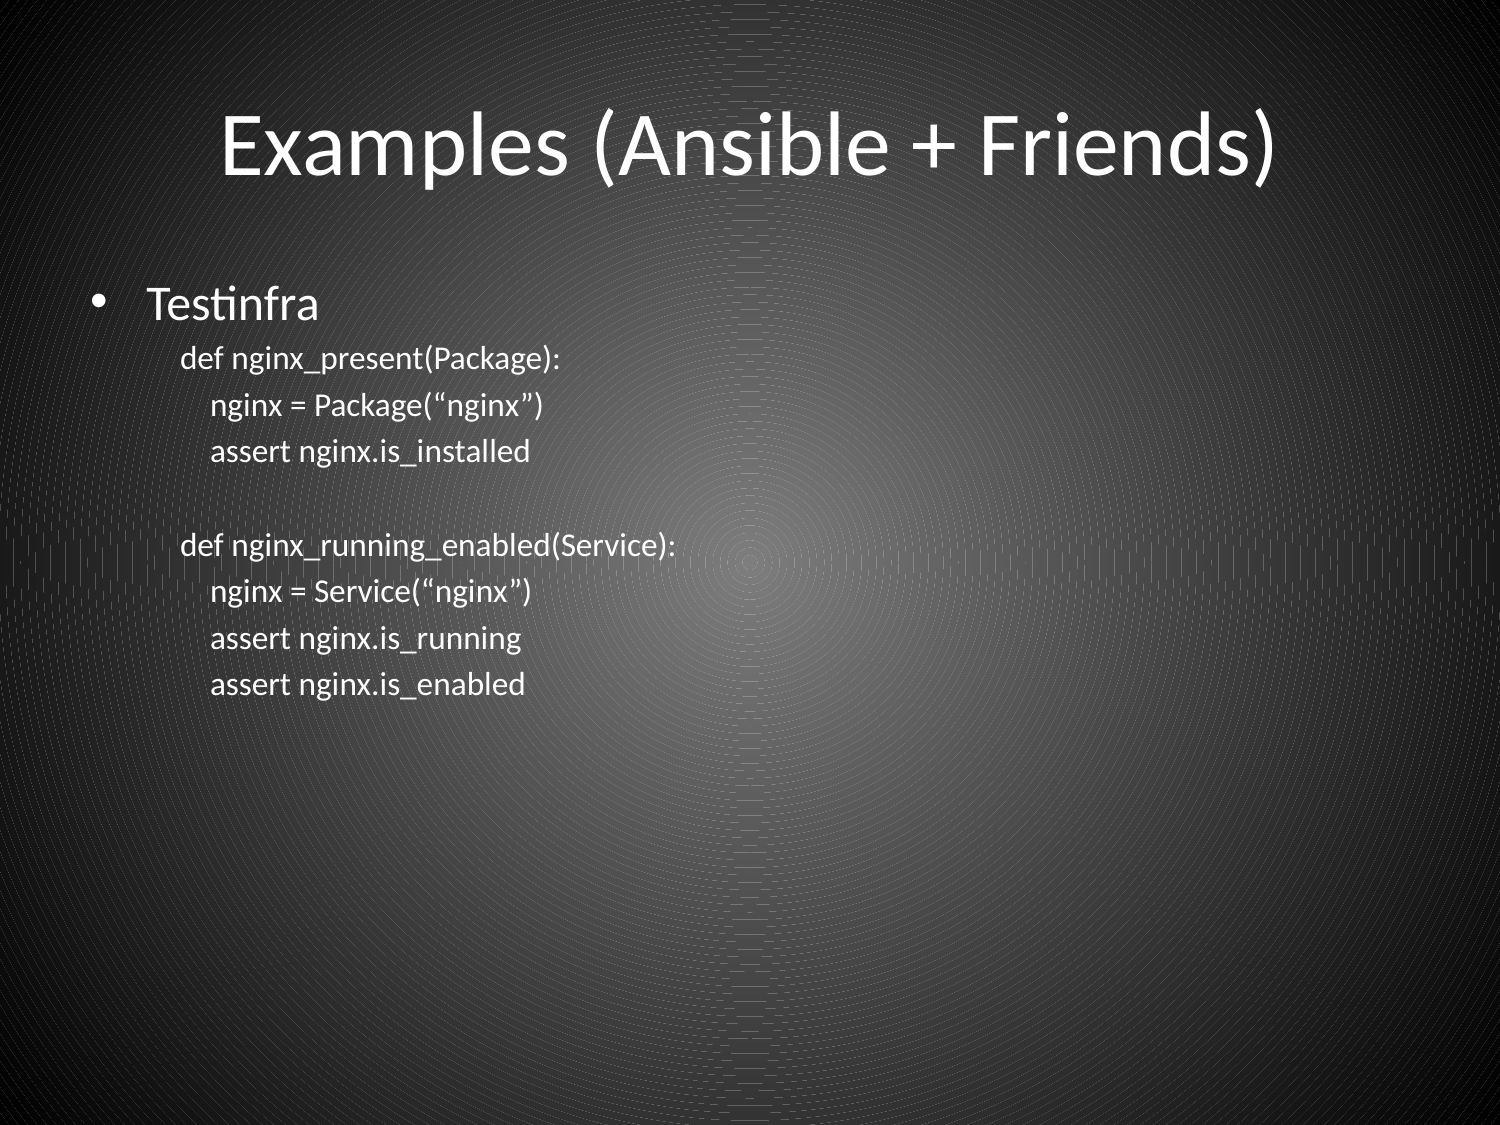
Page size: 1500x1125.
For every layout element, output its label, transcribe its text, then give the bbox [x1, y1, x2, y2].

title Examples (Ansible + Friends) [75, 45, 1425, 233]
list Testinfra def nginx_present(Package): nginx = Package(“nginx”) assert nginx.is_installed def nginx_running_enabled(Service): nginx = Service(“nginx”) assert nginx.is_running assert nginx.is_enabled [75, 262, 1425, 1005]
